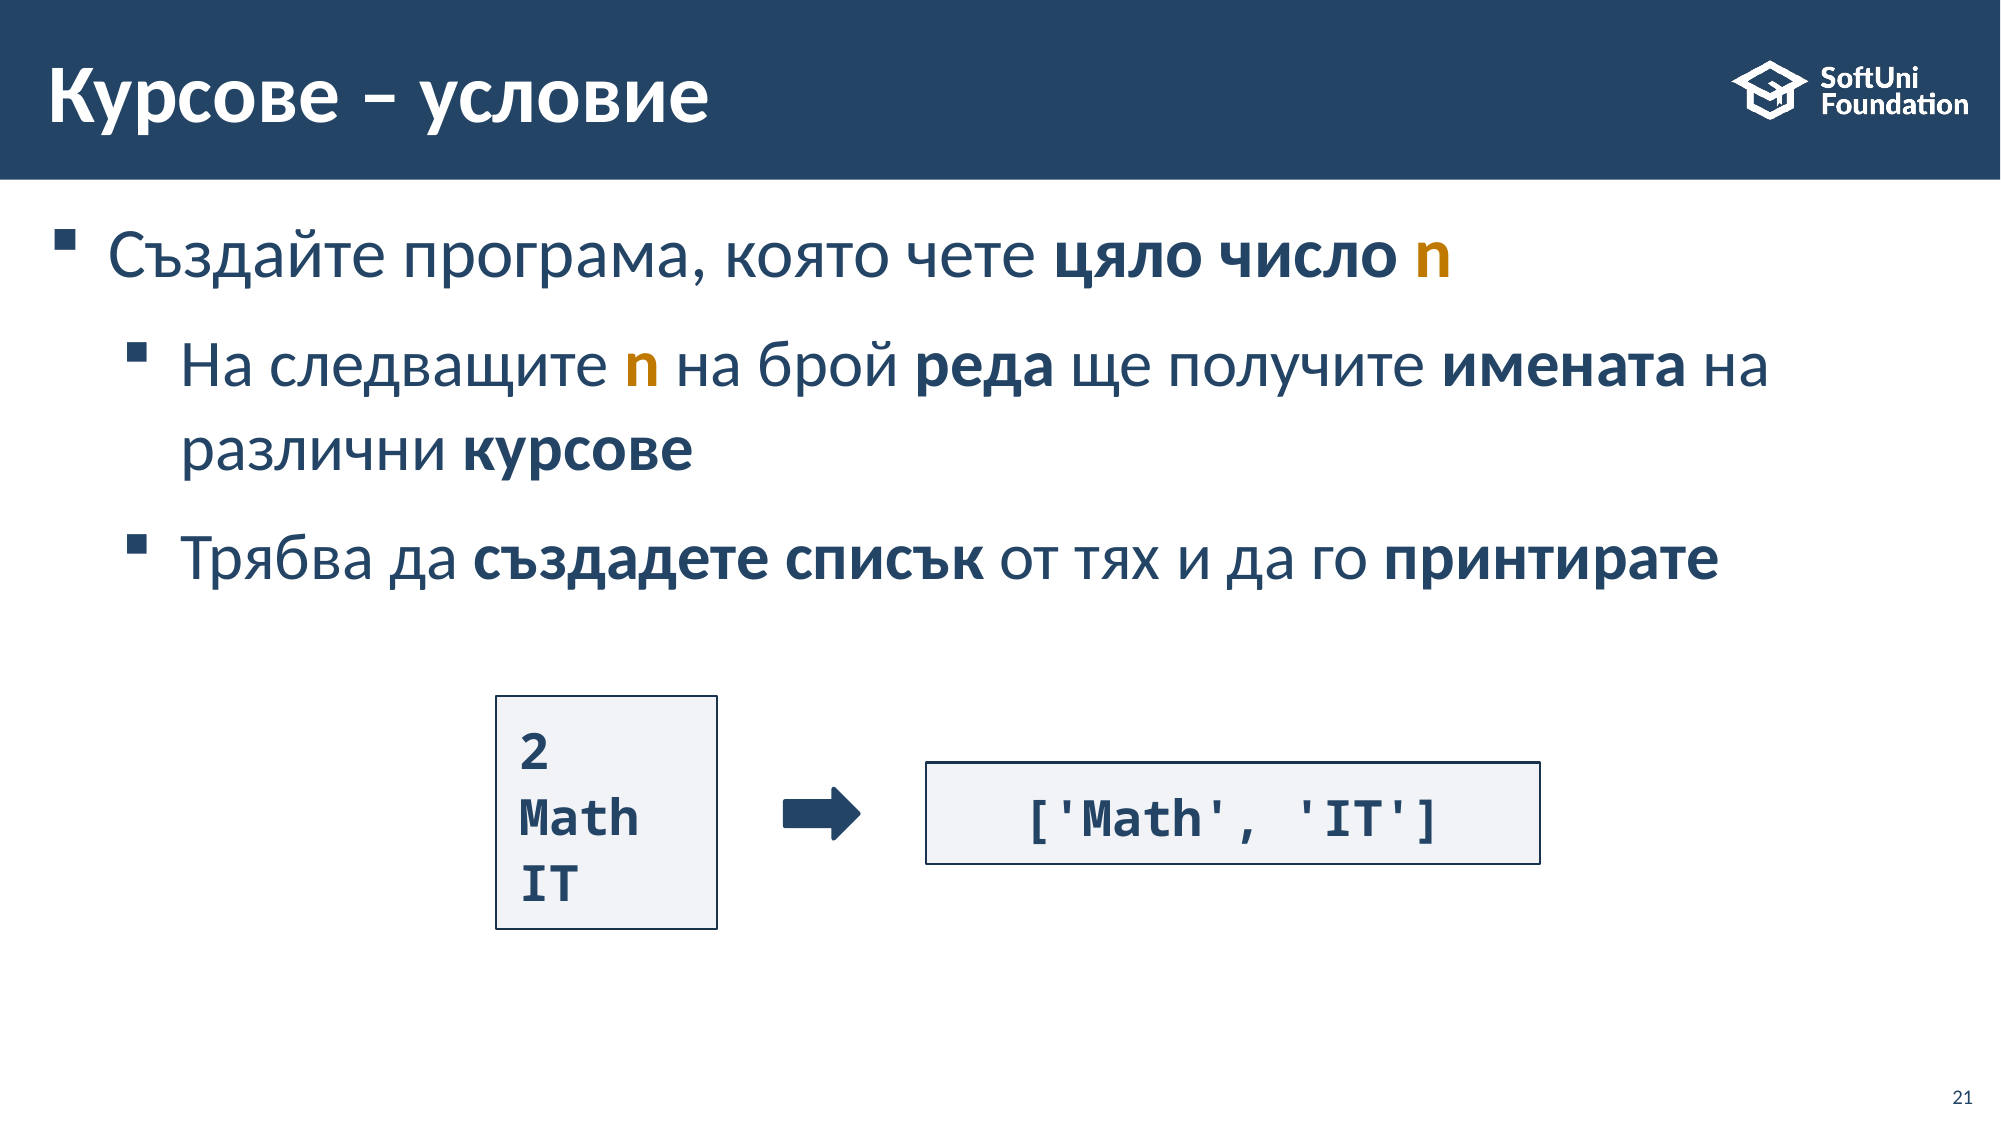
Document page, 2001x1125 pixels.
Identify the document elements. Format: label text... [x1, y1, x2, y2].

text_box [782, 786, 861, 841]
title Курсове – условие [31, 16, 1716, 162]
text_box ['Math', 'IT'] [926, 762, 1540, 864]
slide_number 21 [1927, 1067, 1989, 1117]
list Създайте програма, която чете цяло число n На следващите n на брой реда ще получите имената на различни курсове Трябва да създадете списък от тях и да го принтирате [31, 196, 1970, 1104]
picture [1731, 60, 1968, 120]
text_box 2 Math IT [495, 695, 718, 930]
